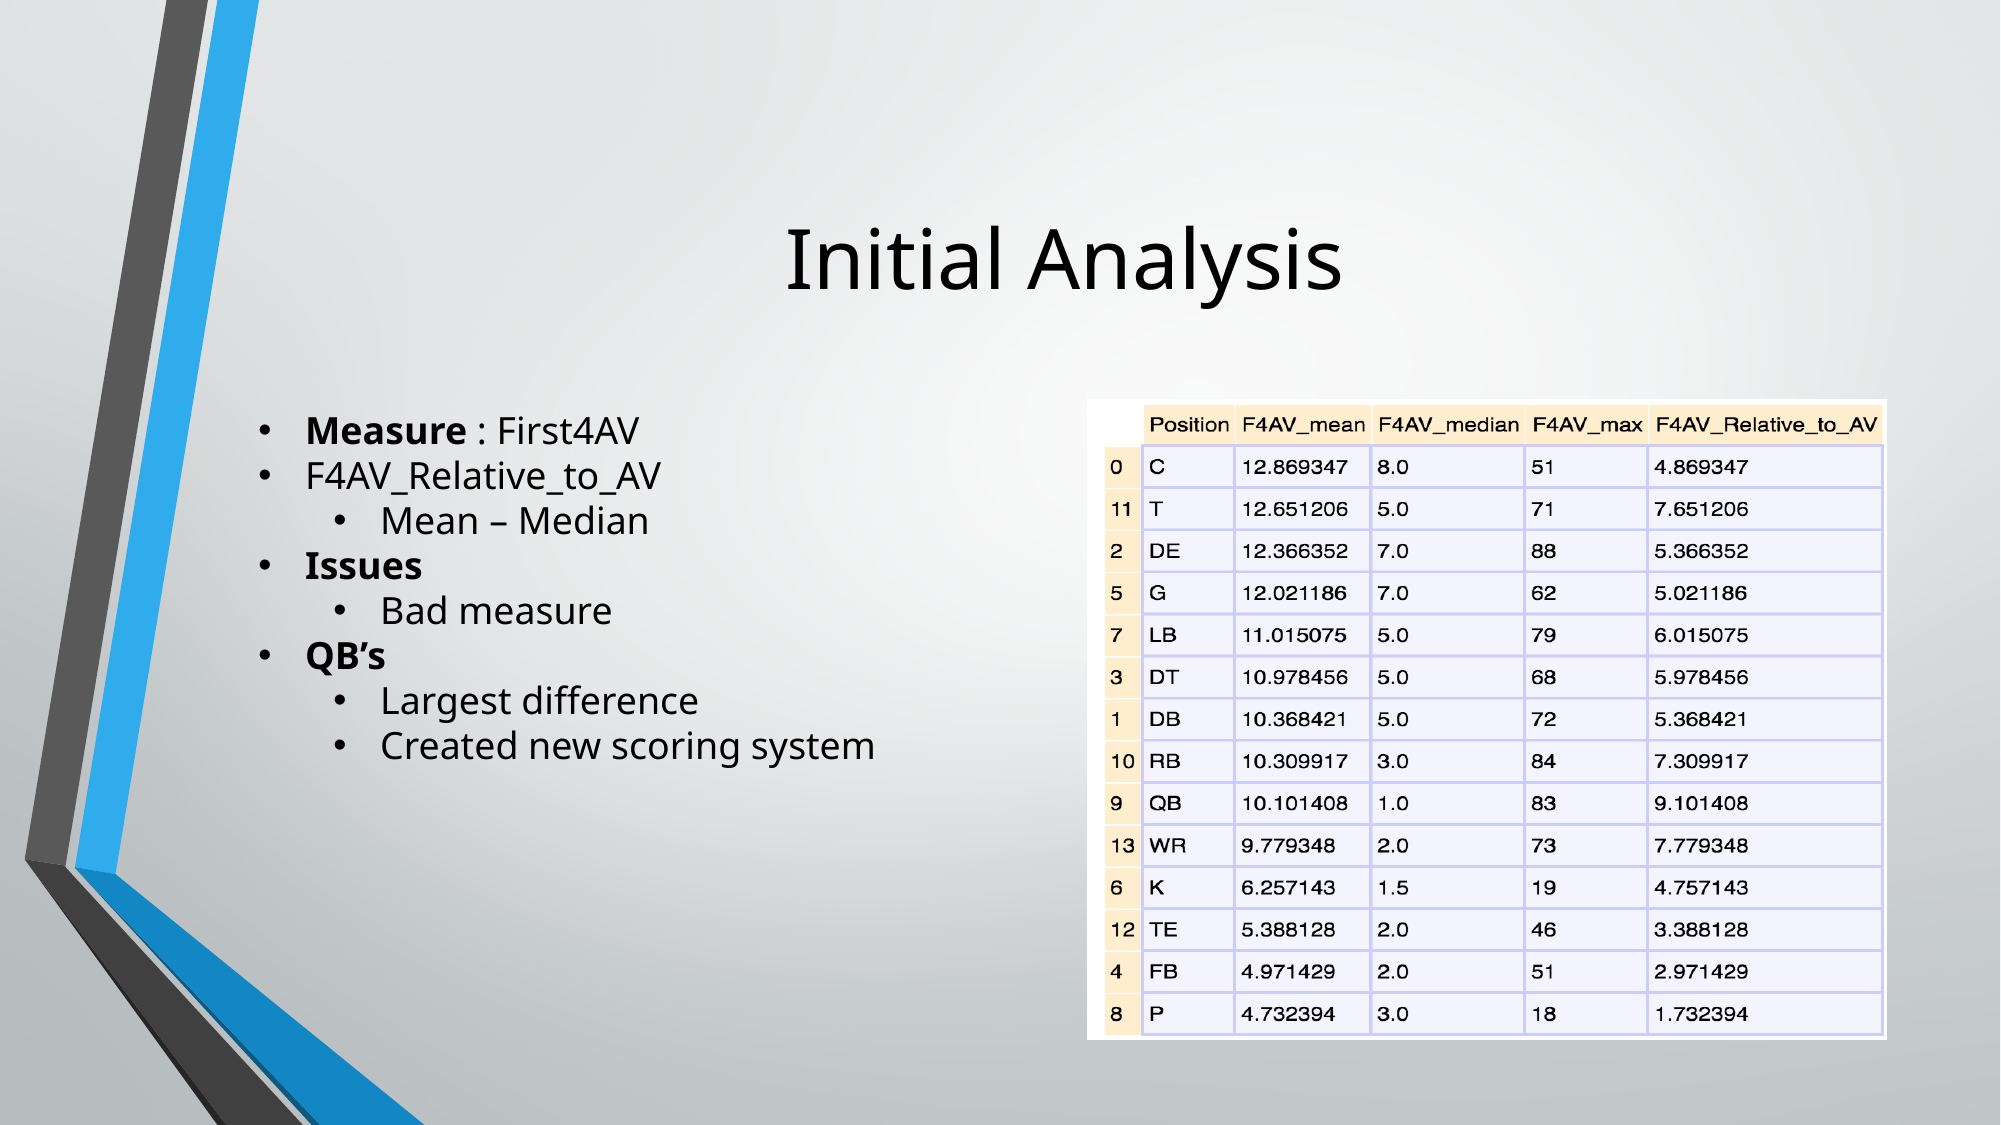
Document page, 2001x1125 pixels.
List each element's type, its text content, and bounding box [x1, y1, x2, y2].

picture [1087, 399, 1888, 1041]
text_box Measure : First4AV F4AV_Relative_to_AV Mean – Median Issues Bad measure QB’s Largest difference Created new scoring system [243, 399, 1034, 775]
title Initial Analysis [243, 112, 1887, 400]
